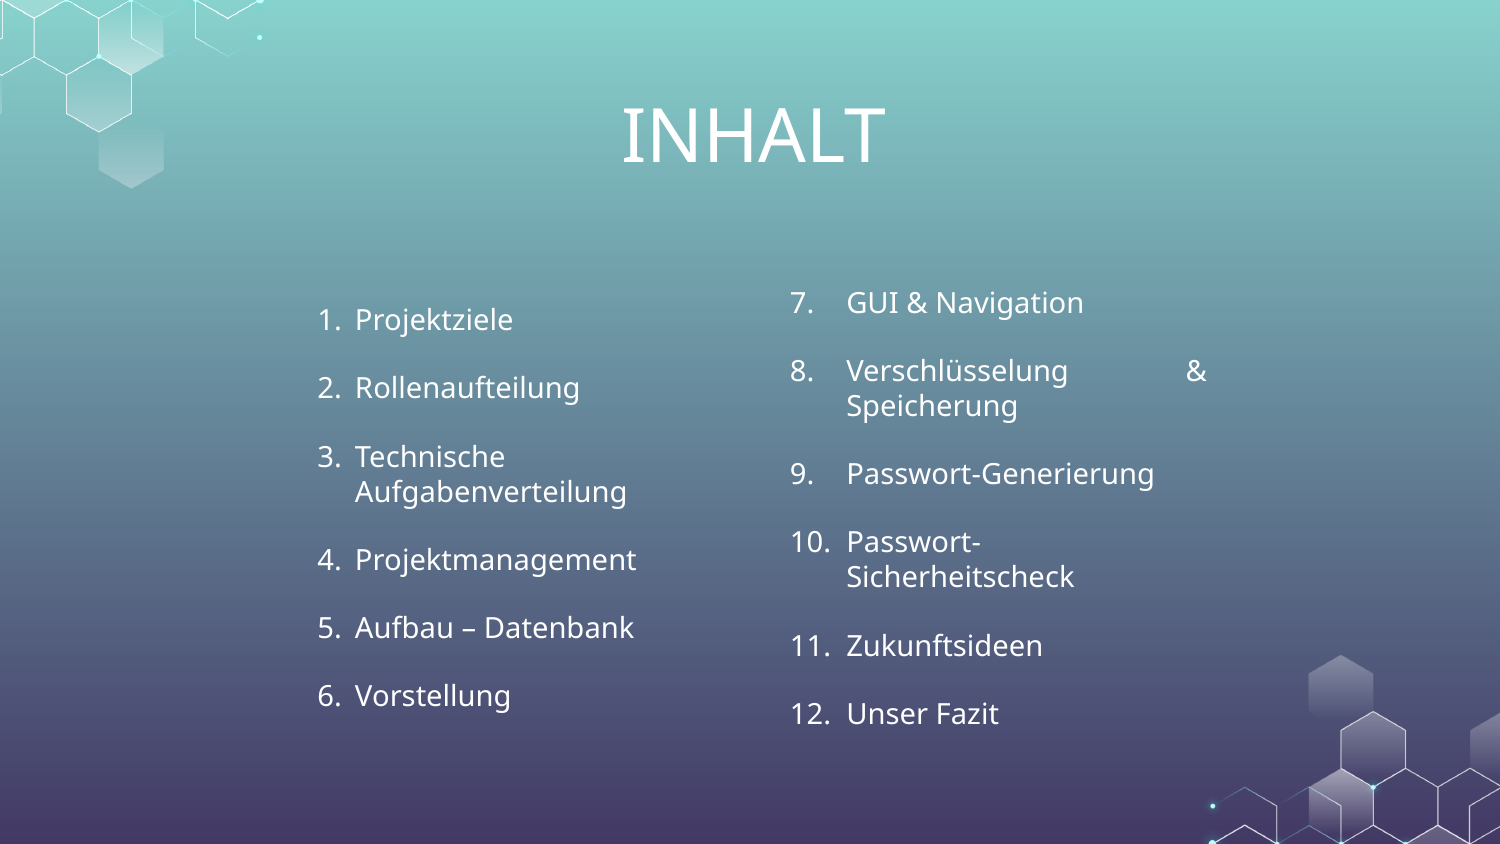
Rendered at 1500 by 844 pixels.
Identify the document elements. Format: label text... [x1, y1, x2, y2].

title INHALT [82, 72, 1426, 183]
text_box GUI & Navigation Verschlüsselung & Speicherung Passwort-Generierung Passwort-Sicherheitscheck Zukunftsideen Unser Fazit [749, 170, 1223, 844]
picture [0, 0, 283, 189]
subtitle Projektziele Rollenaufteilung Technische Aufgabenverteilung Projektmanagement Aufbau – Datenbank Vorstellung [277, 170, 749, 844]
picture [1223, 655, 1500, 844]
